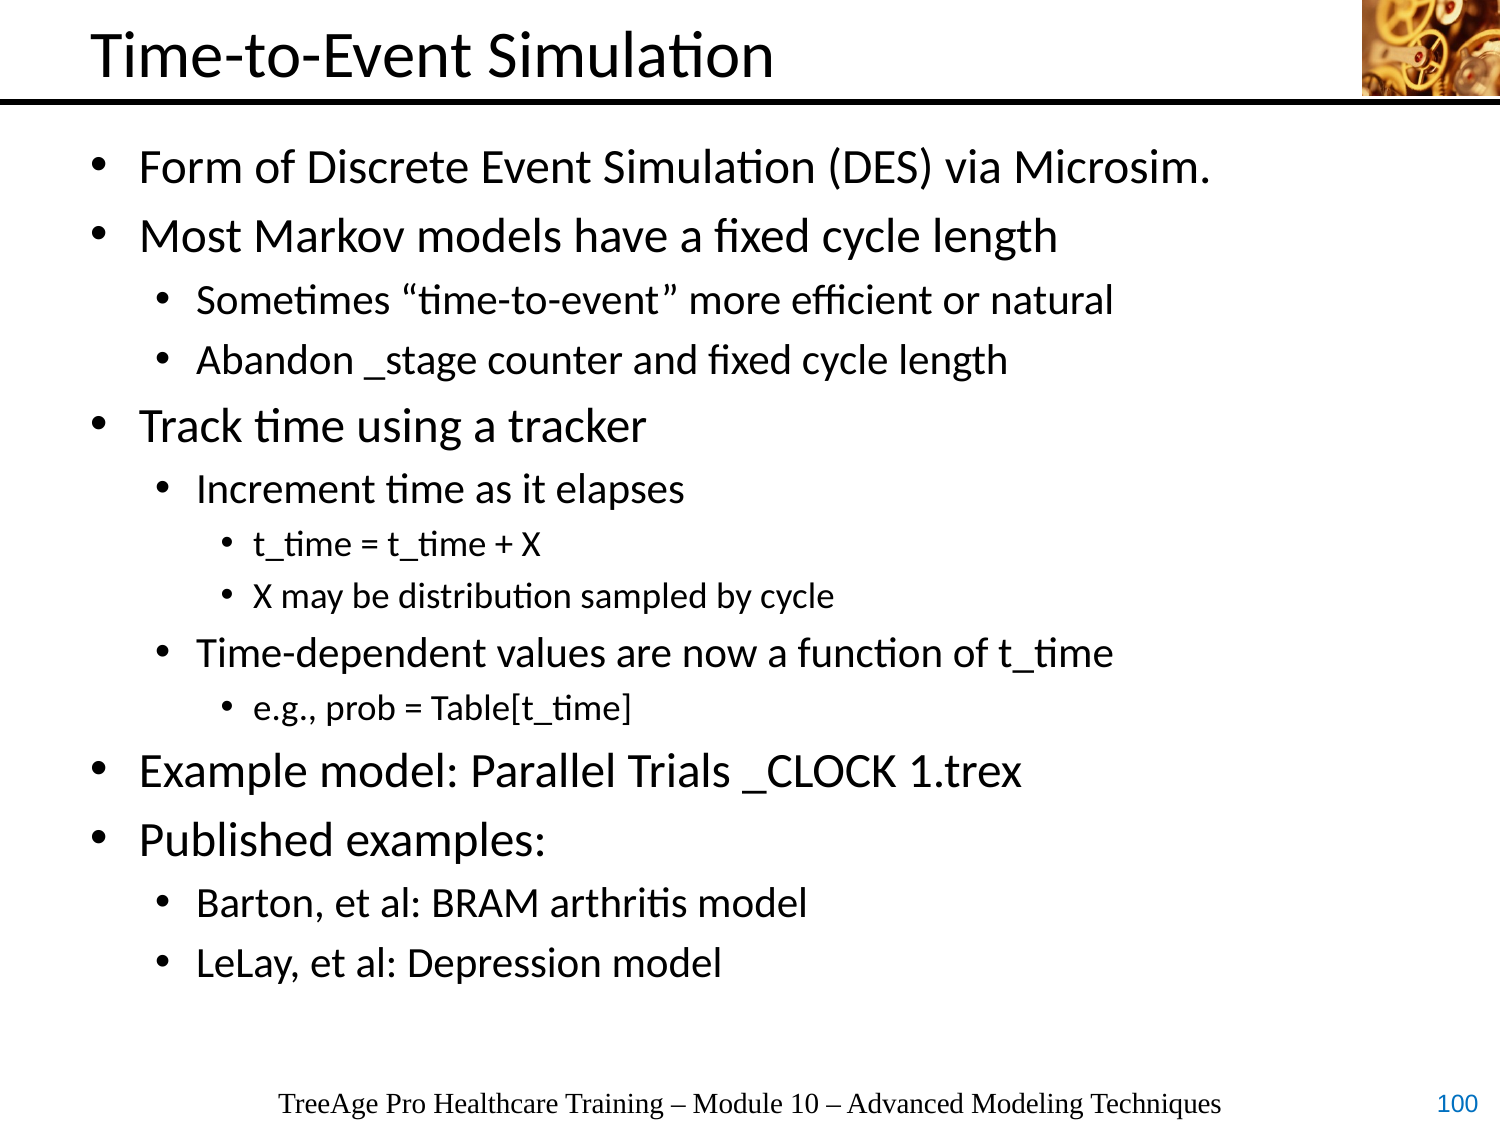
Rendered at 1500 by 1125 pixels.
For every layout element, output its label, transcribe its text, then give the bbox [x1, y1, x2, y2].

list Form of Discrete Event Simulation (DES) via Microsim. Most Markov models have a fixed cycle length Sometimes “time-to-event” more efficient or natural Abandon _stage counter and fixed cycle length Track time using a tracker Increment time as it elapses t_time = t_time + X X may be distribution sampled by cycle Time-dependent values are now a function of t_time e.g., prob = Table[t_time] Example model: Parallel Trials _CLOCK 1.trex Published examples: Barton, et al: BRAM arthritis model LeLay, et al: Depression model [75, 126, 1425, 1005]
picture [1362, 0, 1500, 96]
footer TreeAge Pro Healthcare Training – Module 10 – Advanced Modeling Techniques [189, 1081, 1310, 1122]
title Time-to-Event Simulation [75, 7, 1425, 95]
